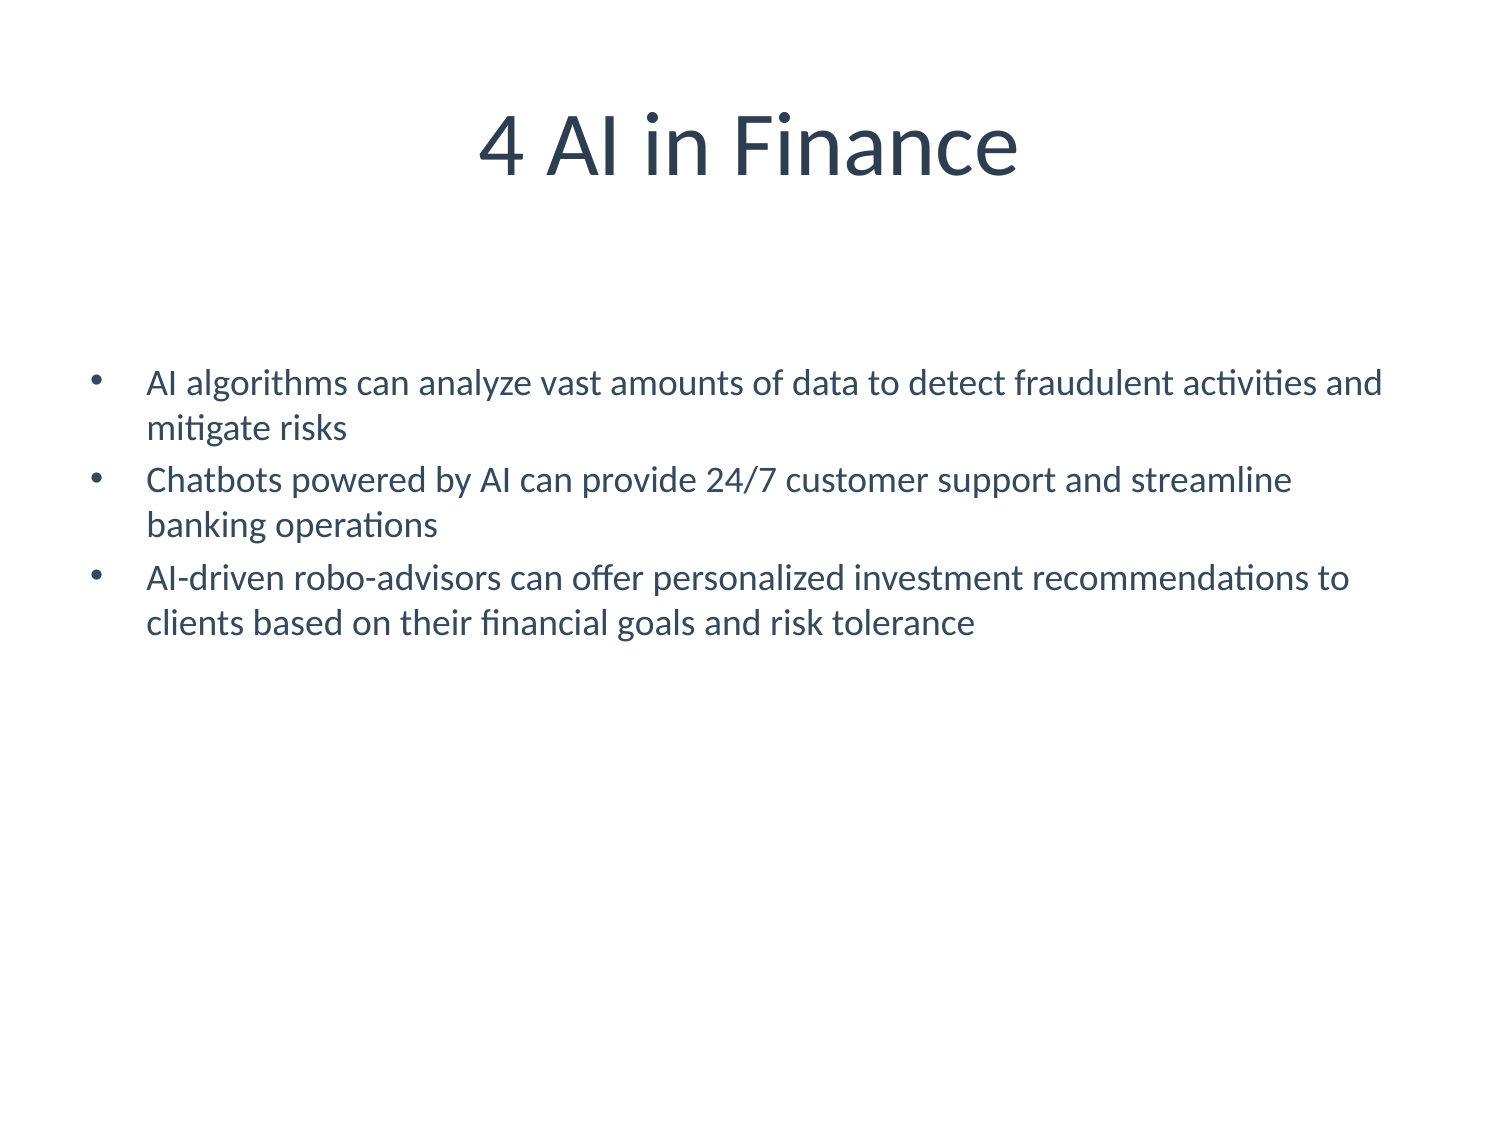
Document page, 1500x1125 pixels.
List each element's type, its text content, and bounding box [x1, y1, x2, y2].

title 4 AI in Finance [75, 45, 1425, 233]
list AI algorithms can analyze vast amounts of data to detect fraudulent activities and mitigate risks Chatbots powered by AI can provide 24/7 customer support and streamline banking operations AI-driven robo-advisors can offer personalized investment recommendations to clients based on their financial goals and risk tolerance [75, 262, 1425, 1005]
